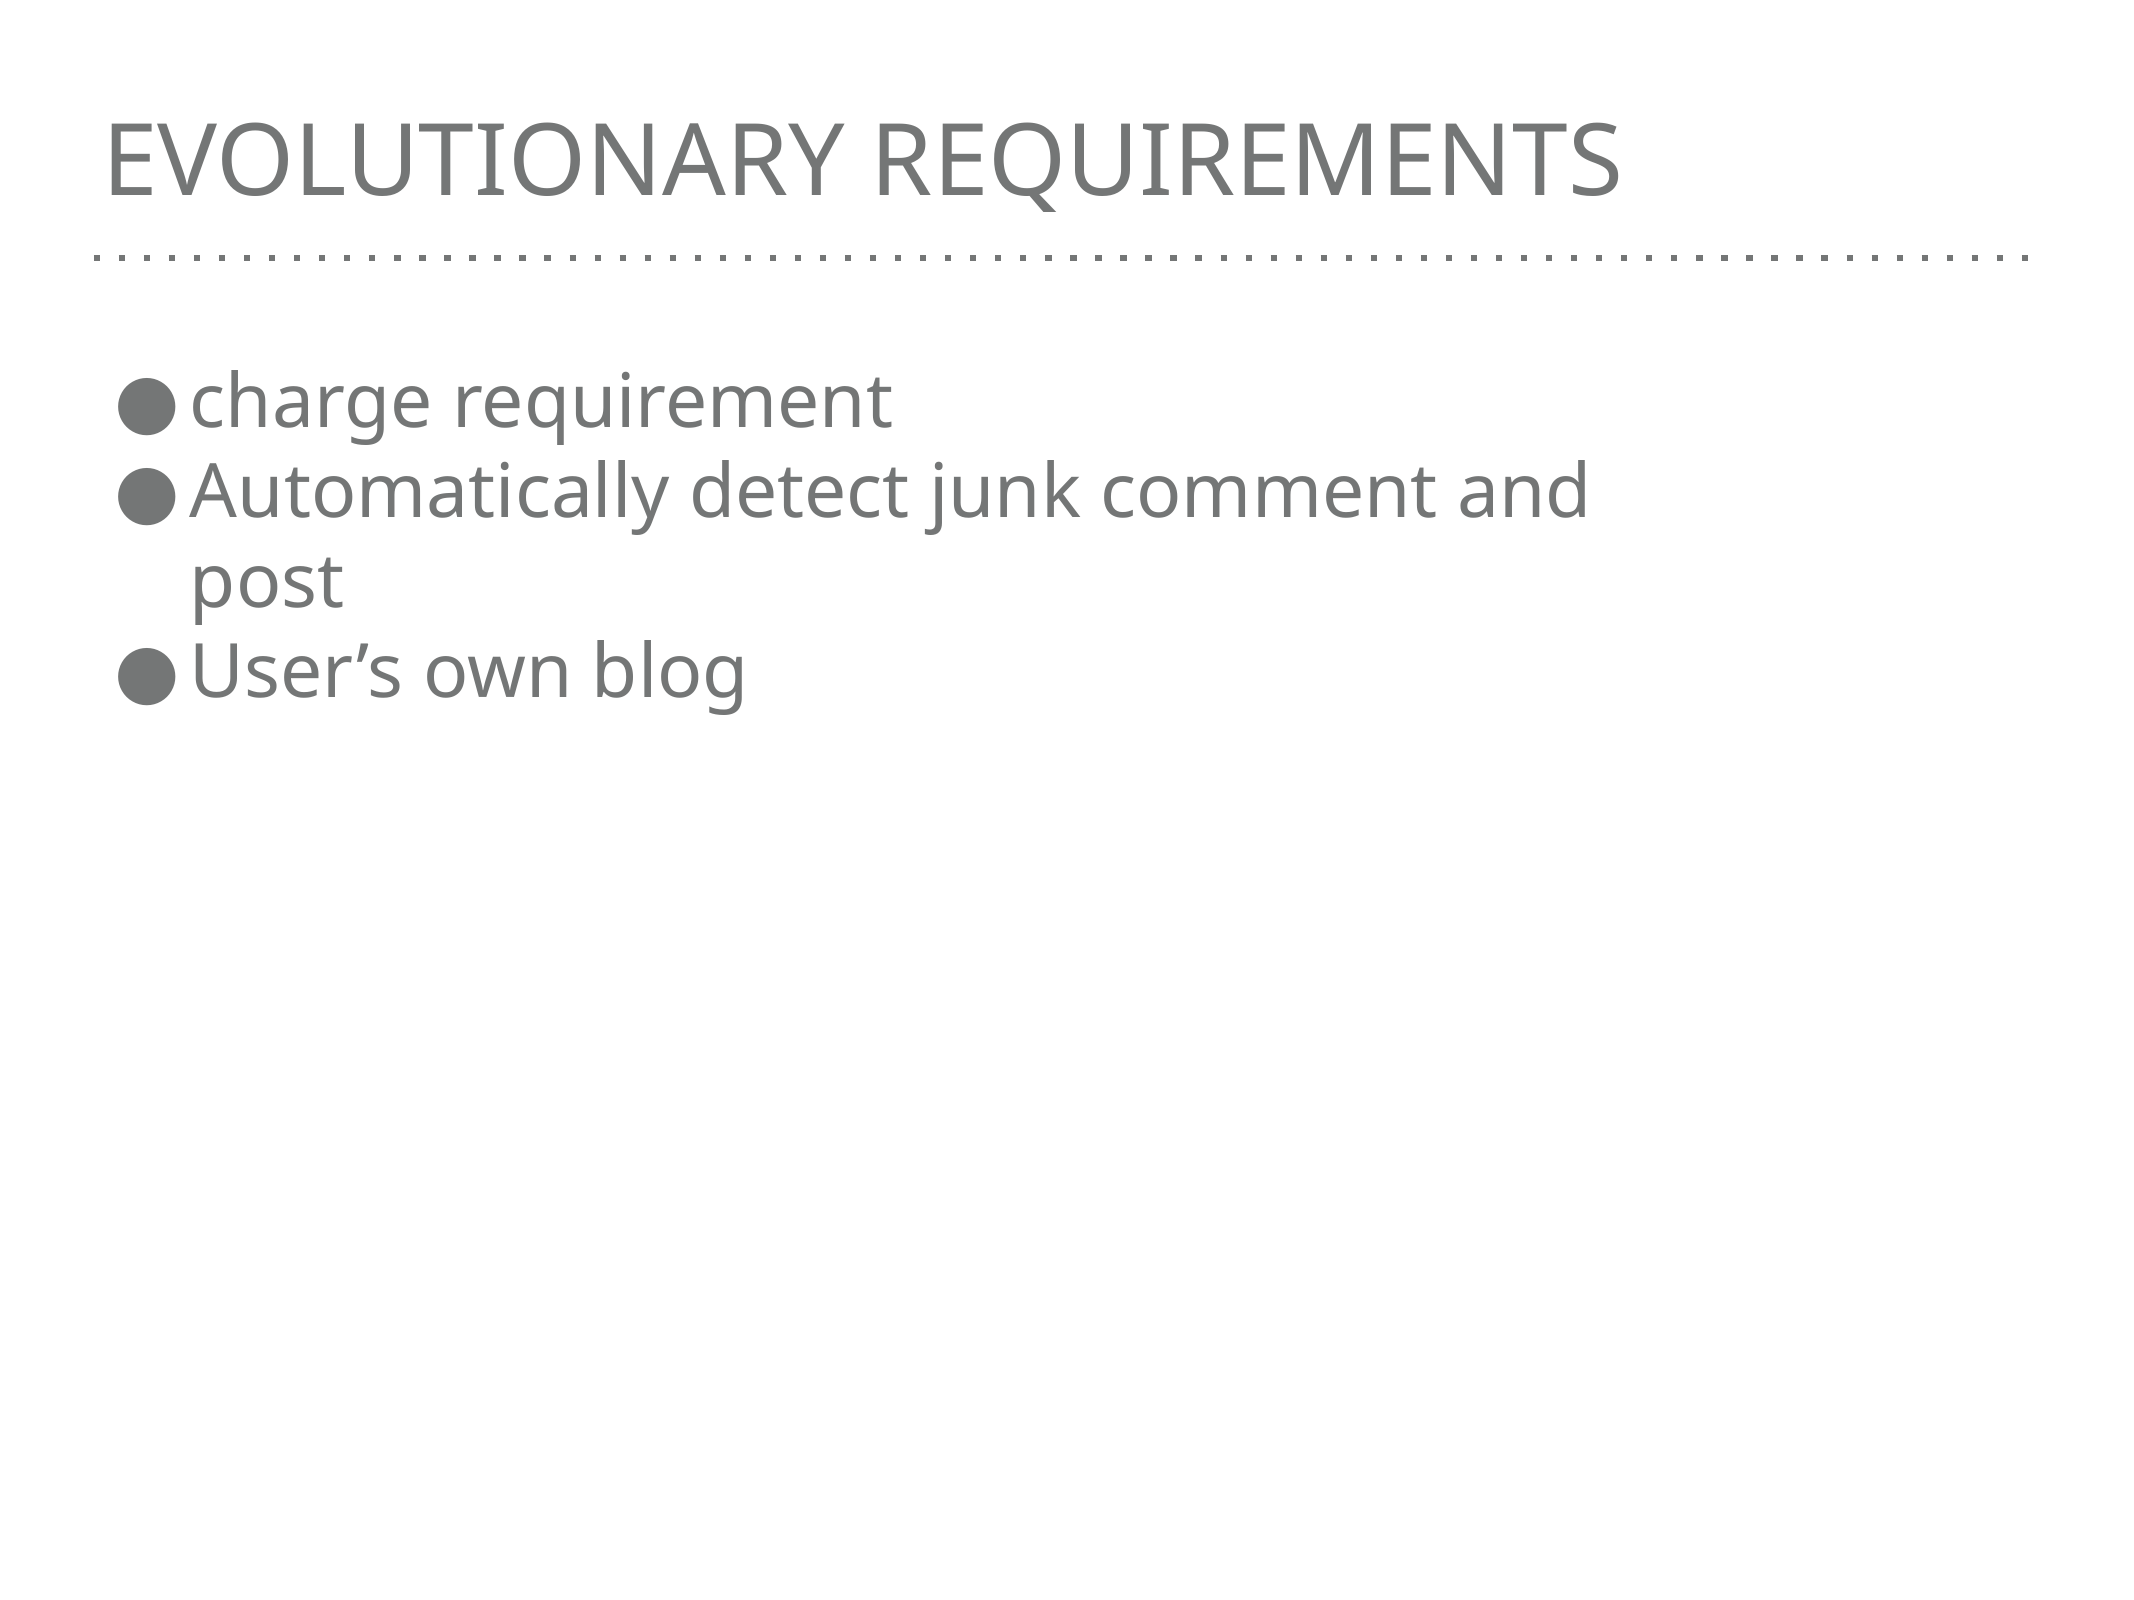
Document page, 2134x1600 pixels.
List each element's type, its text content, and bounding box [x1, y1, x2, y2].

title EVOLUTIONARY REQUIREMENTS [99, 95, 2034, 363]
text_box charge requirement Automatically detect junk comment and post User’s own blog [99, 337, 1742, 818]
